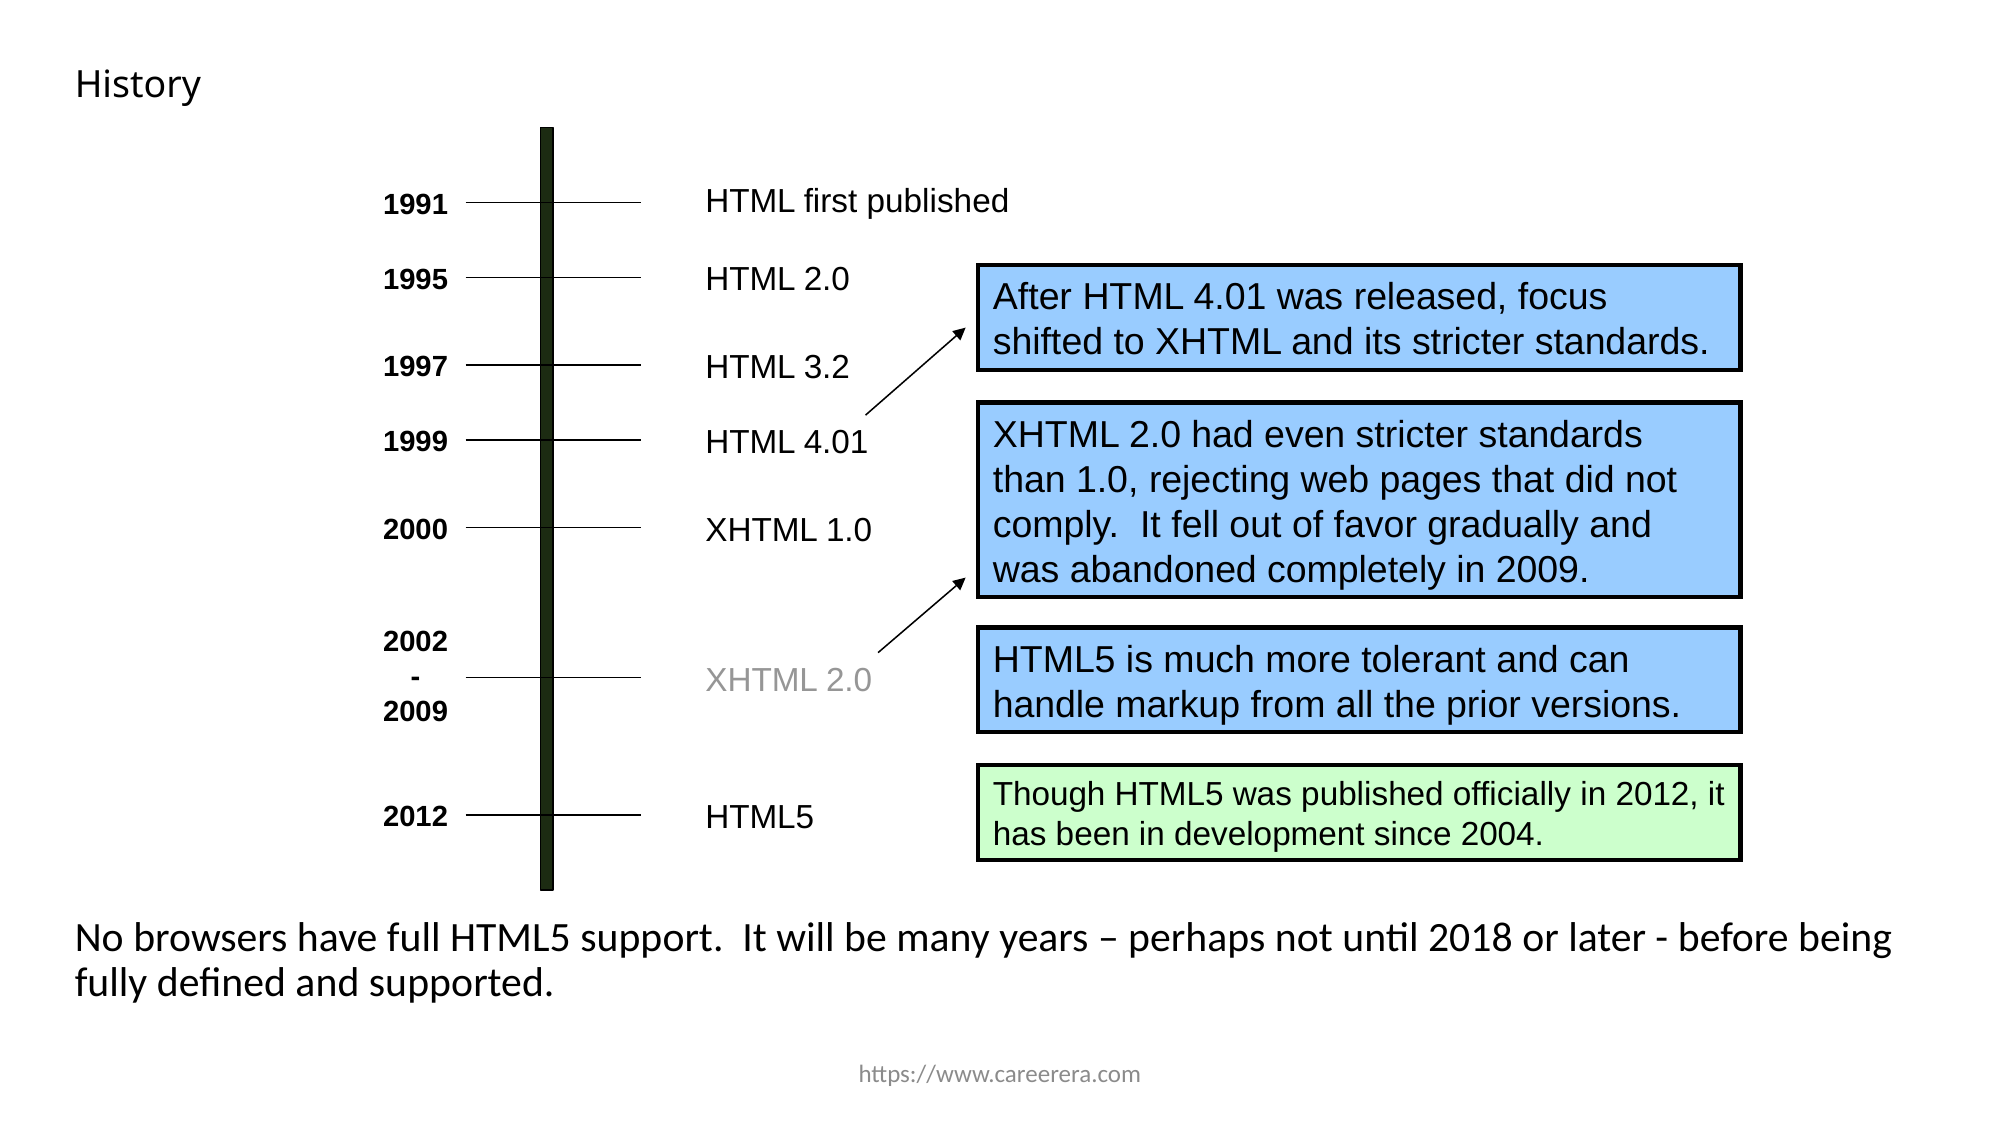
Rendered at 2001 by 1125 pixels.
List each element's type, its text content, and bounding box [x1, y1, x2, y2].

text_box XHTML 1.0 [690, 490, 978, 566]
footer https://www.careerera.com [662, 1042, 1338, 1103]
text_box XHTML 2.0 [690, 640, 978, 716]
text_box XHTML 2.0 had even stricter standards than 1.0, rejecting web pages that did not comply. It fell out of favor gradually and was abandoned completely in 2009. [978, 402, 1741, 598]
text_box After HTML 4.01 was released, focus shifted to XHTML and its stricter standards. [978, 265, 1741, 370]
text_box 1997 [365, 340, 466, 378]
text_box Though HTML5 was published officially in 2012, it has been in development since 2004. [978, 765, 1741, 860]
text_box HTML 4.01 [690, 402, 978, 478]
text_box 2002 -2009 [365, 615, 466, 653]
text_box [878, 577, 966, 653]
text_box [865, 327, 966, 416]
title History [59, 42, 1949, 128]
text_box [540, 203, 554, 277]
text_box 1991 [365, 177, 466, 216]
text_box HTML 3.2 [690, 327, 964, 402]
text_box HTML 3.2 [882, 327, 1154, 402]
text_box [540, 441, 554, 527]
text_box [540, 278, 554, 364]
text_box 1995 [365, 252, 466, 291]
text_box HTML5 [690, 777, 978, 853]
text_box 2012 [365, 790, 466, 828]
list No browsers have full HTML5 support. It will be many years – perhaps not until 2018 or later - before being fully defined and supported. [59, 908, 1949, 1018]
text_box 1999 [365, 415, 466, 453]
text_box HTML5 is much more tolerant and can handle markup from all the prior versions. [978, 627, 1741, 733]
text_box [540, 678, 554, 814]
text_box [540, 366, 554, 439]
text_box [540, 127, 554, 202]
text_box [540, 528, 554, 677]
text_box 2000 [365, 502, 466, 541]
text_box [540, 816, 554, 891]
text_box HTML first published [690, 161, 1154, 237]
text_box HTML 2.0 [690, 240, 1154, 315]
